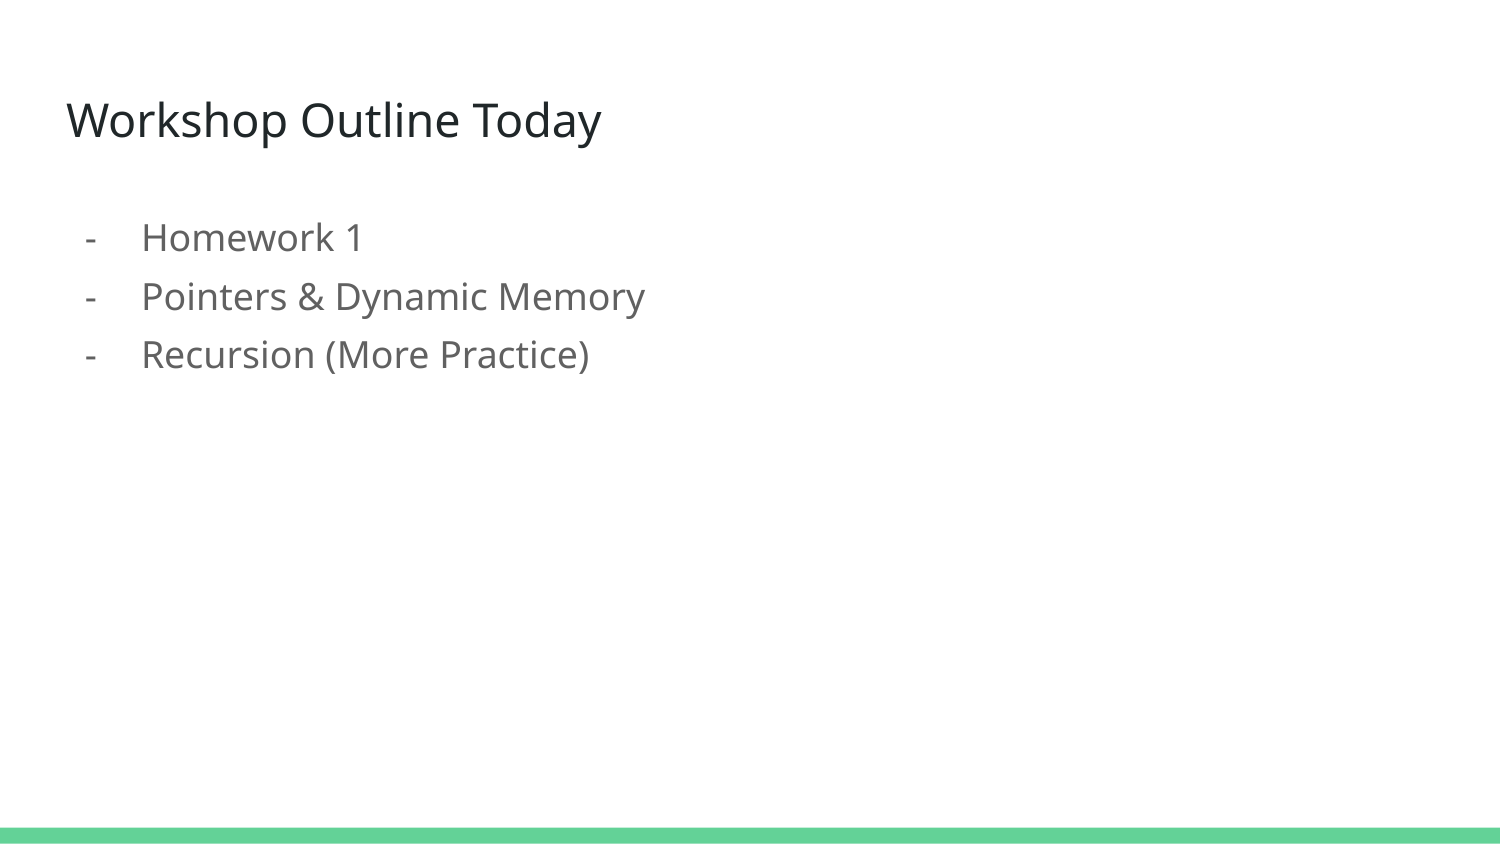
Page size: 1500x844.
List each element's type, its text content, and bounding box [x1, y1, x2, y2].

title Workshop Outline Today [51, 72, 1449, 167]
list Homework 1 Pointers & Dynamic Memory Recursion (More Practice) [51, 189, 1449, 750]
